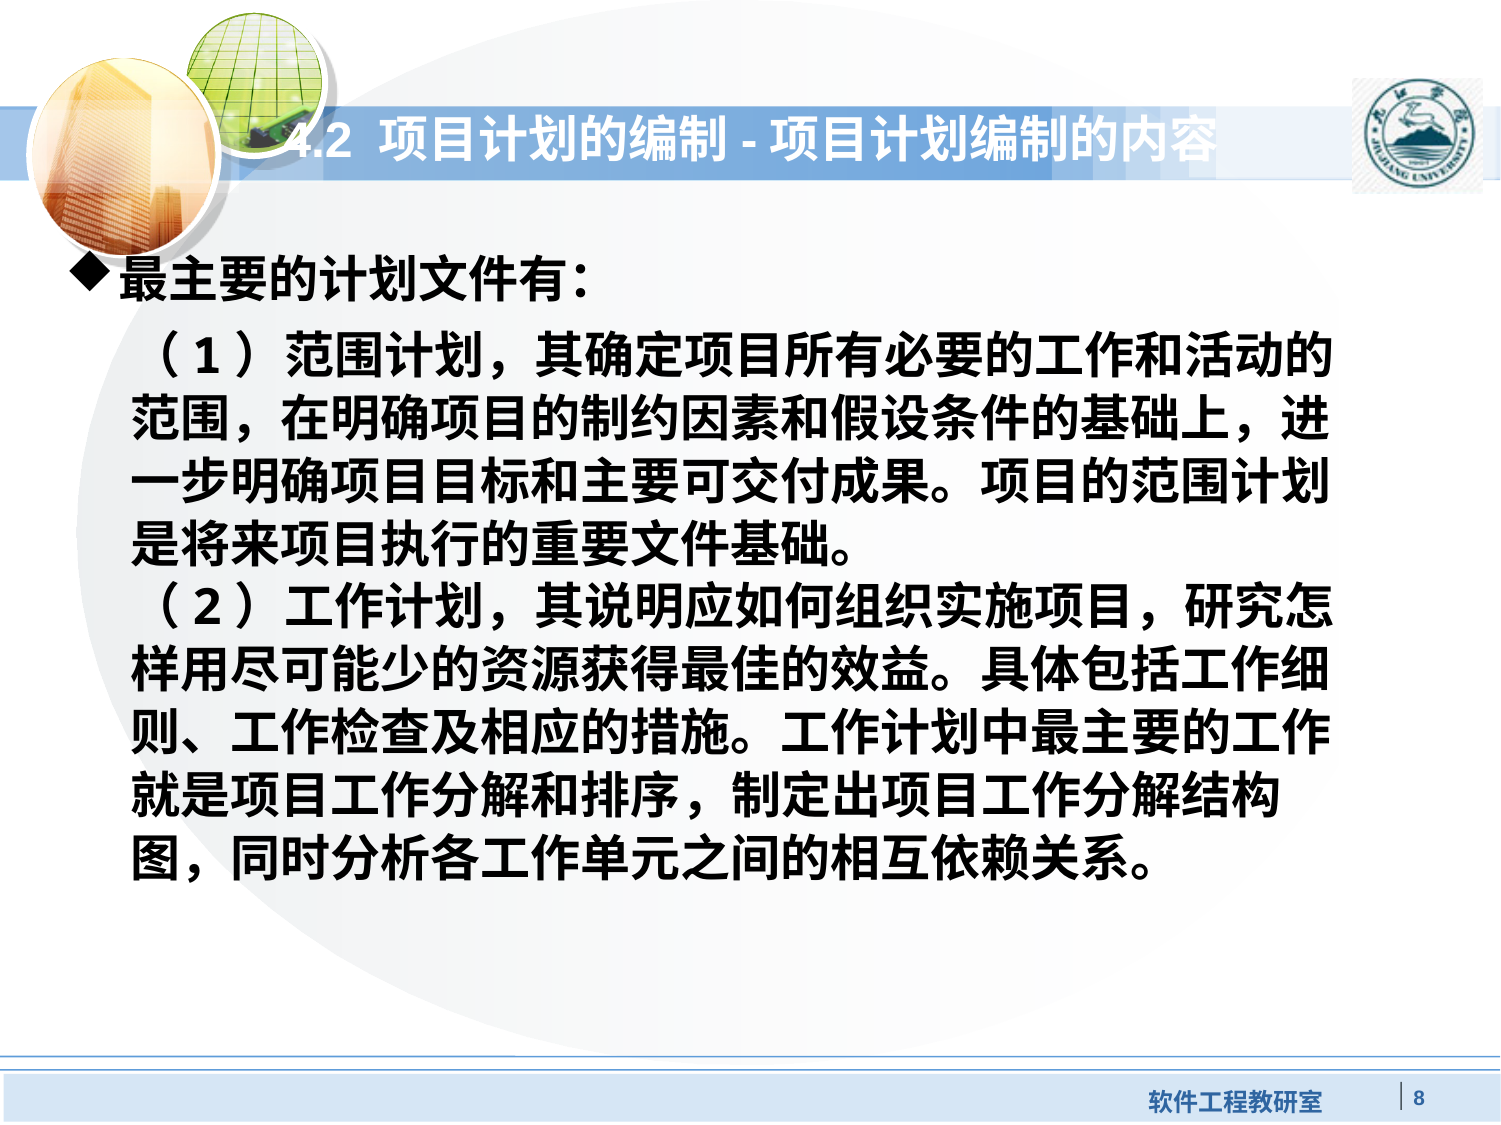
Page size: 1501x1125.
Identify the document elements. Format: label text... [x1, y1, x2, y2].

list 最主要的计划文件有： （1）范围计划，其确定项目所有必要的工作和活动的范围，在明确项目的制约因素和假设条件的基础上，进一步明确项目目标和主要可交付成果。项目的范围计划是将来项目执行的重要文件基础。 （2）工作计划，其说明应如何组织实施项目，研究怎样用尽可能少的资源获得最佳的效益。具体包括工作细则、工作检查及相应的措施。工作计划中最主要的工作就是项目工作分解和排序，制定出项目工作分解结构图，同时分析各工作单元之间的相互依赖关系。 [50, 237, 1376, 902]
picture [32, 205, 214, 255]
title 4.2 项目计划的编制-项目计划编制的内容 [0, 78, 1501, 205]
picture [32, 14, 321, 78]
